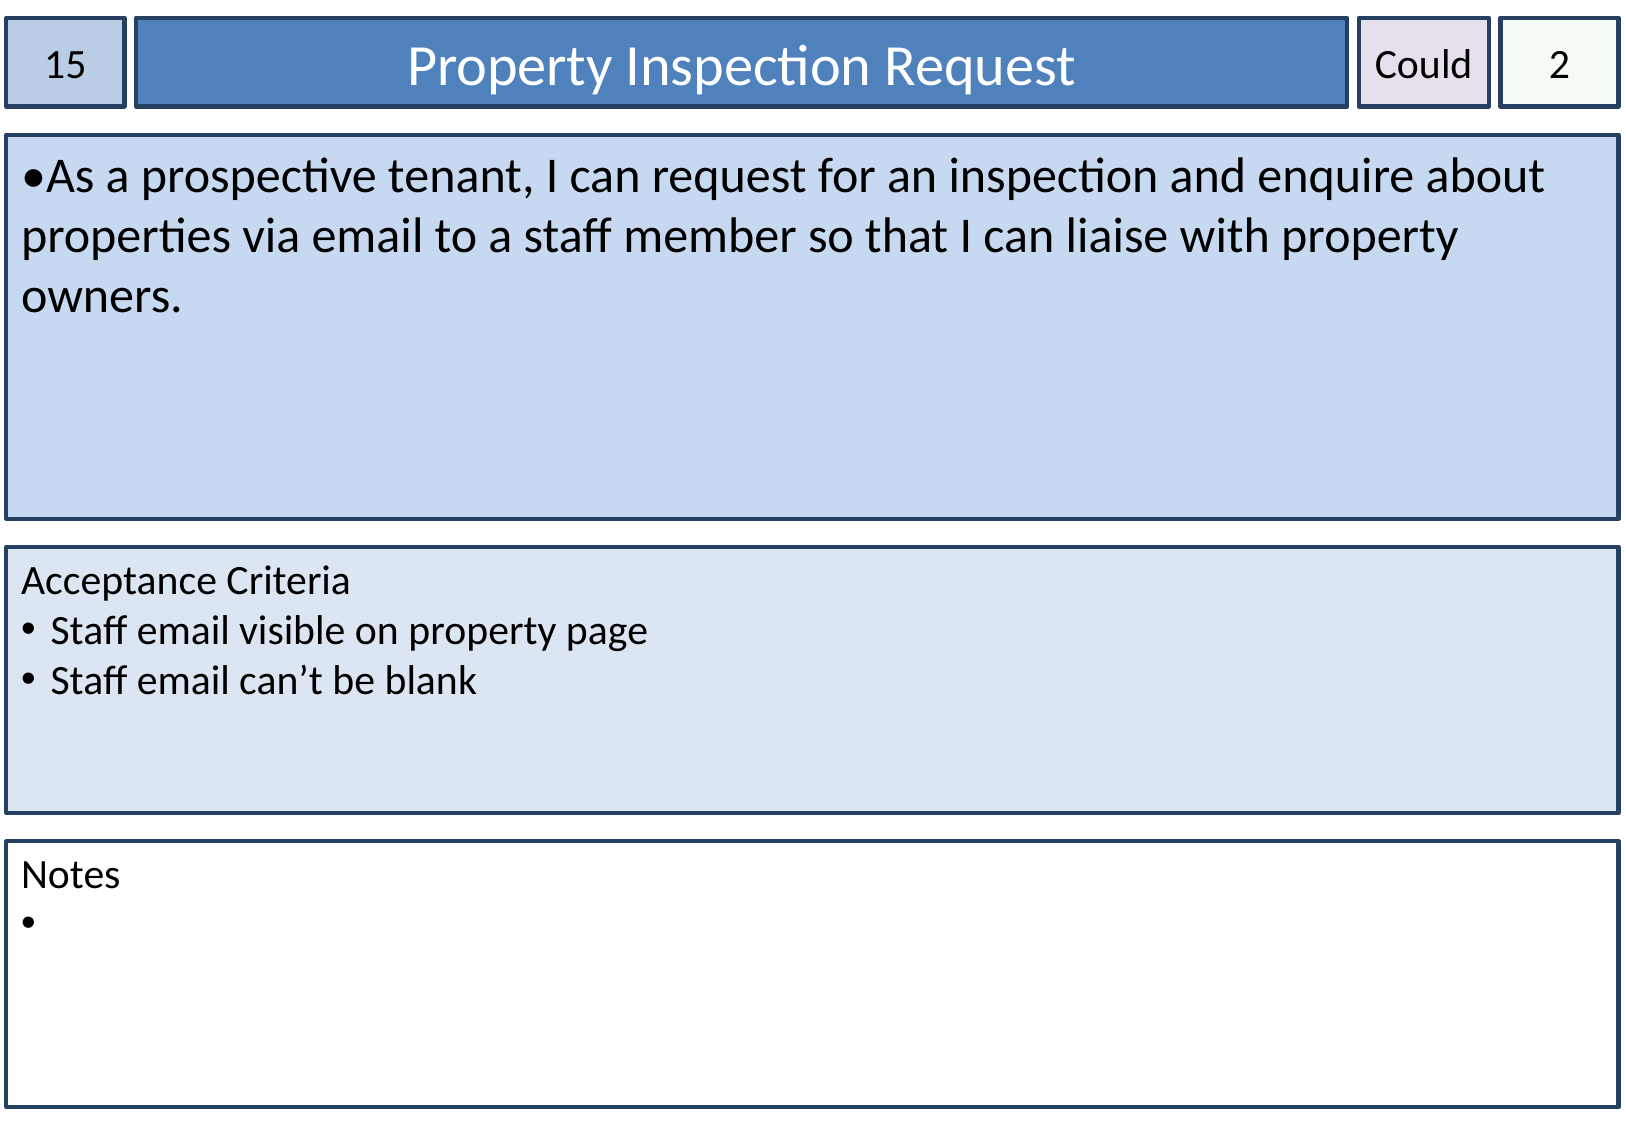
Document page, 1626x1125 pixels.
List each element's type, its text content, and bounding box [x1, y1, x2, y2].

text_box •As a prospective tenant, I can request for an inspection and enquire about properties via email to a staff member so that I can liaise with property owners. [4, 133, 1621, 521]
text_box Notes [4, 839, 1621, 1109]
text_box Could [1357, 16, 1491, 109]
text_box 2 [1498, 16, 1621, 109]
text_box Property Inspection Request [134, 16, 1349, 109]
text_box 15 [4, 16, 127, 109]
text_box Acceptance Criteria Staff email visible on property page Staff email can’t be blank [4, 545, 1621, 815]
